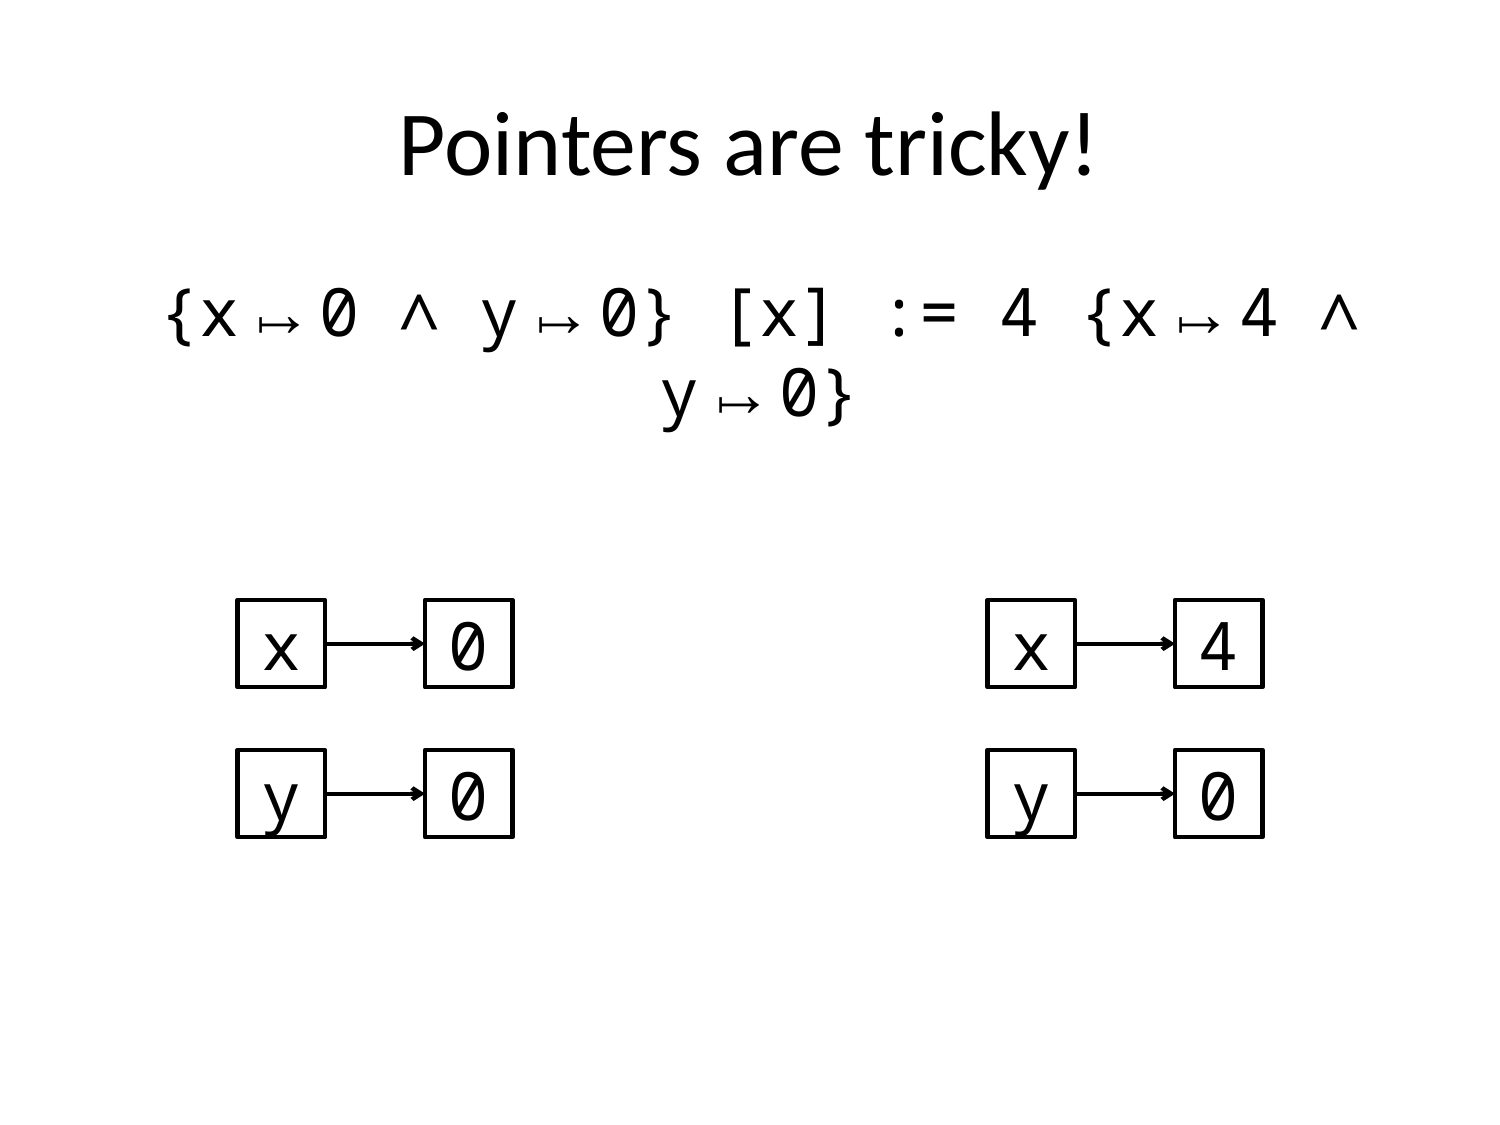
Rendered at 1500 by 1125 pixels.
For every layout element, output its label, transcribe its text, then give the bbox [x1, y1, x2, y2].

title Pointers are tricky! [75, 45, 1425, 233]
text_box x [985, 598, 1077, 689]
text_box 0 [423, 598, 515, 689]
text_box 0 [423, 748, 515, 839]
text_box 4 [1173, 598, 1265, 689]
text_box 0 [1173, 748, 1265, 839]
text_box y [235, 748, 327, 839]
text_box x [235, 598, 327, 689]
text_box y [985, 748, 1077, 839]
list {x↦0 ∧ y↦0} [x] := 4 {x↦4 ∧ y↦0} [75, 262, 1425, 1005]
